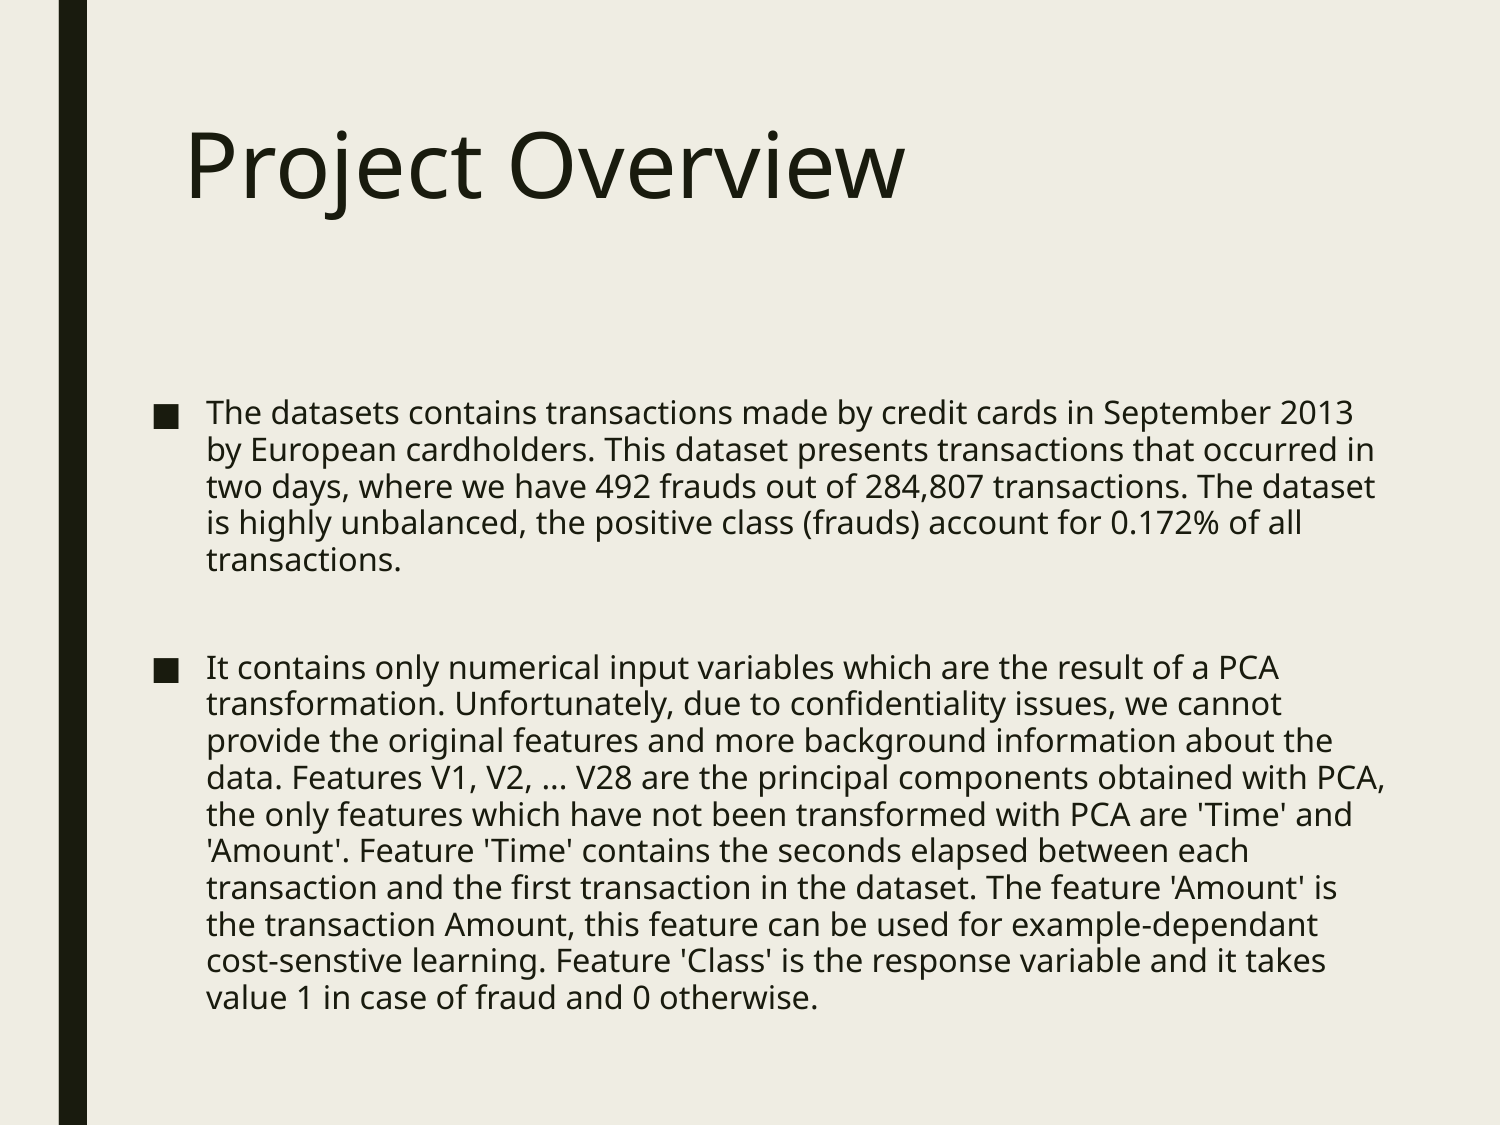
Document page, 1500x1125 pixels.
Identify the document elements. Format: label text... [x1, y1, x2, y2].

list The datasets contains transactions made by credit cards in September 2013 by European cardholders. This dataset presents transactions that occurred in two days, where we have 492 frauds out of 284,807 transactions. The dataset is highly unbalanced, the positive class (frauds) account for 0.172% of all transactions. It contains only numerical input variables which are the result of a PCA transformation. Unfortunately, due to confidentiality issues, we cannot provide the original features and more background information about the data. Features V1, V2, ... V28 are the principal components obtained with PCA, the only features which have not been transformed with PCA are 'Time' and 'Amount'. Feature 'Time' contains the seconds elapsed between each transaction and the first transaction in the dataset. The feature 'Amount' is the transaction Amount, this feature can be used for example-dependant cost-senstive learning. Feature 'Class' is the response variable and it takes value 1 in case of fraud and 0 otherwise. [135, 336, 1413, 1025]
title Project Overview [168, 112, 1351, 336]
